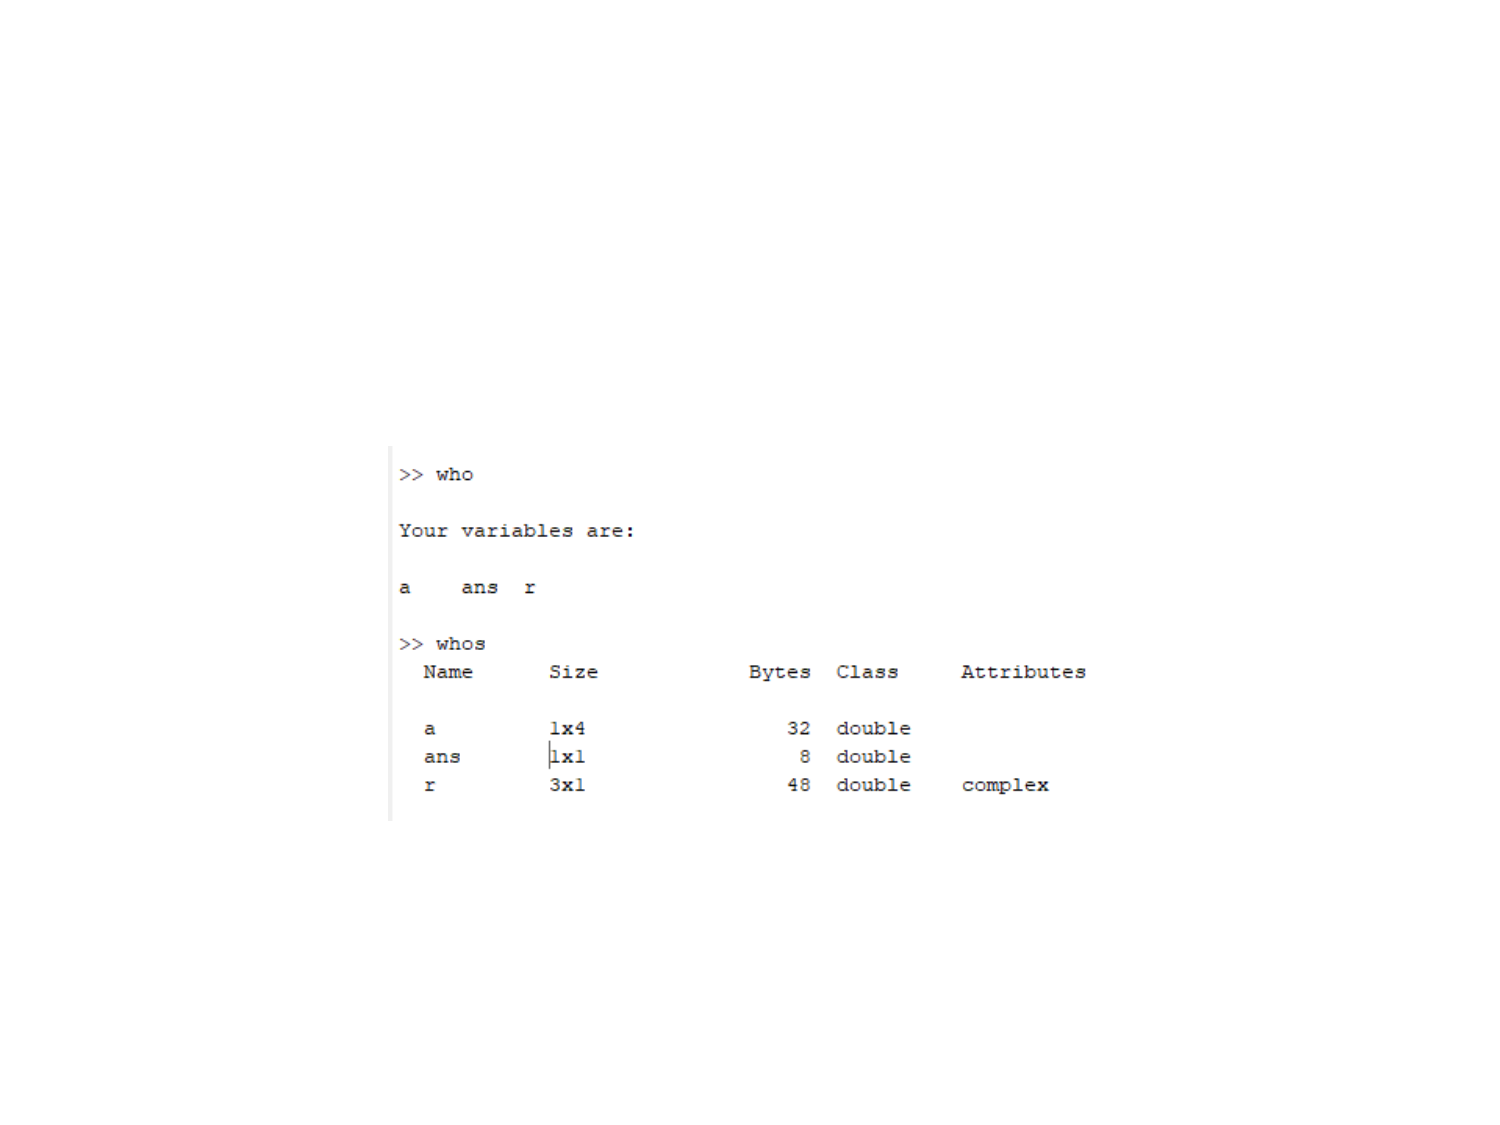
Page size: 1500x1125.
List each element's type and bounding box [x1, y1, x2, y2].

list [387, 446, 1112, 821]
